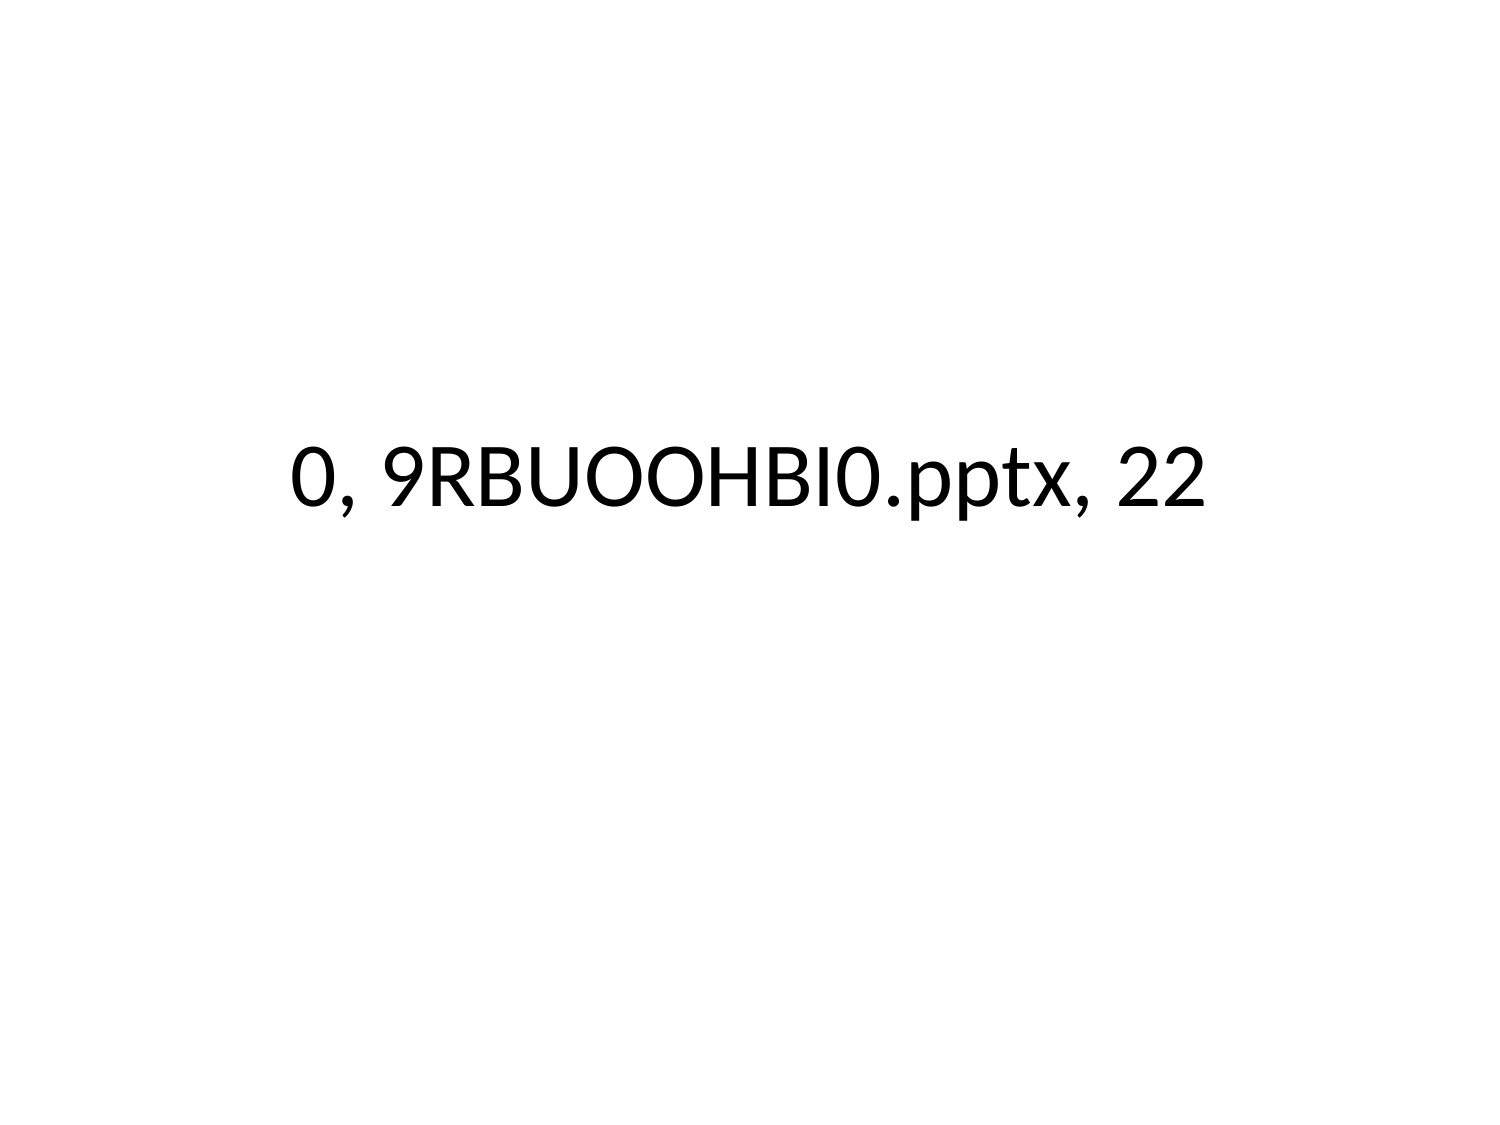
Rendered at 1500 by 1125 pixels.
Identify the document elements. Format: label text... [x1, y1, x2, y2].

title 0, 9RBUOOHBI0.pptx, 22 [112, 349, 1388, 591]
